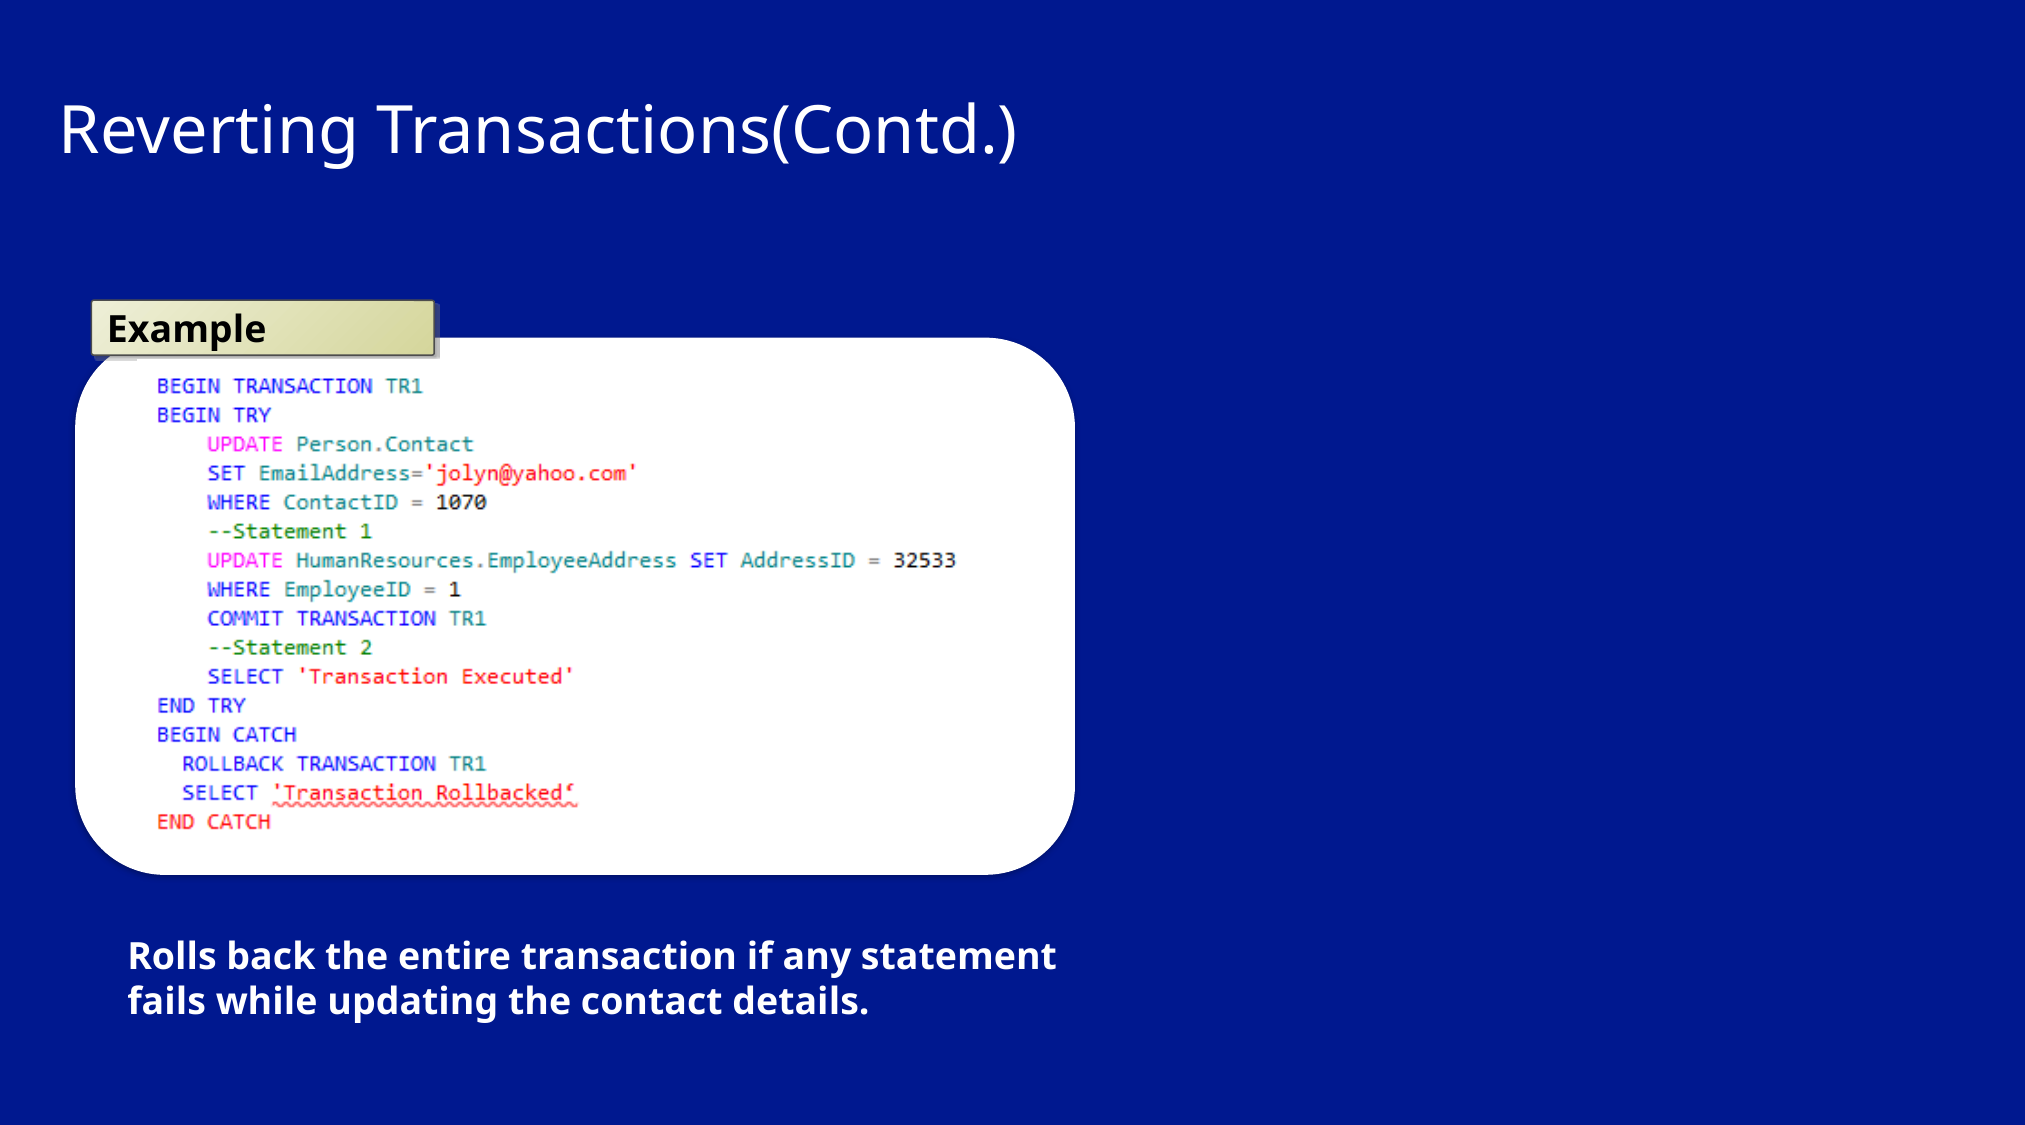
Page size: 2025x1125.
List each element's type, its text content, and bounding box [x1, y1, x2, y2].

text_box Reverting Transactions(Contd.) [44, 79, 1482, 174]
picture [137, 359, 976, 842]
text_box Rolls back the entire transaction if any statement fails while updating the contact details. [112, 924, 1125, 1030]
text_box Example [91, 300, 435, 356]
text_box [74, 336, 1076, 876]
